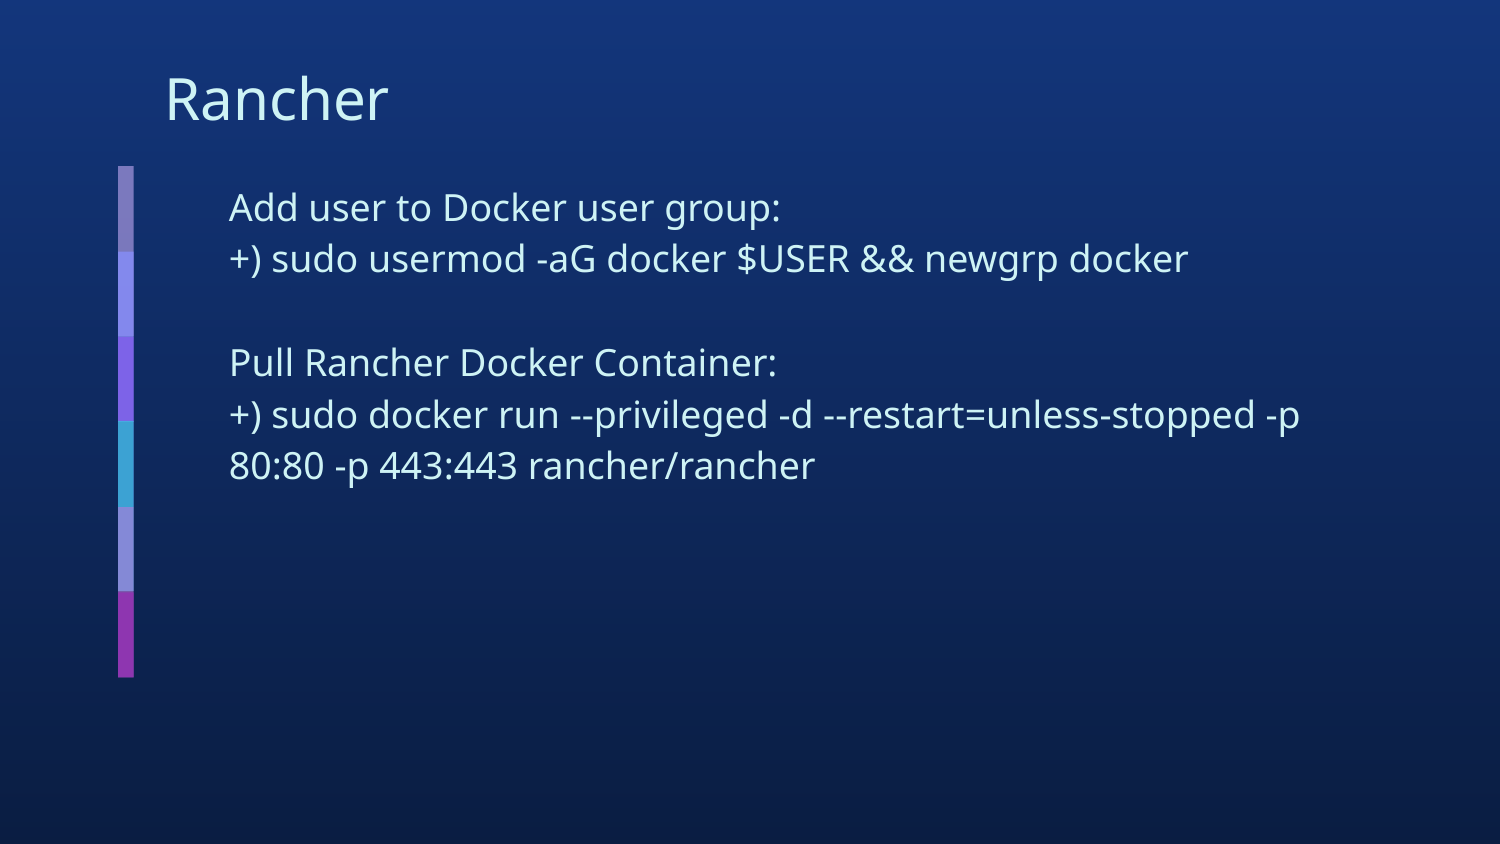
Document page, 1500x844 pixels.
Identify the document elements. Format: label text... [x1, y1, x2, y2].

title Rancher [149, 46, 750, 162]
list Add user to Docker user group: +) sudo usermod -aG docker $USER && newgrp docker Pull Rancher Docker Container: +) sudo docker run --privileged -d --restart=unless-stopped -p 80:80 -p 443:443 rancher/rancher [214, 161, 1339, 667]
